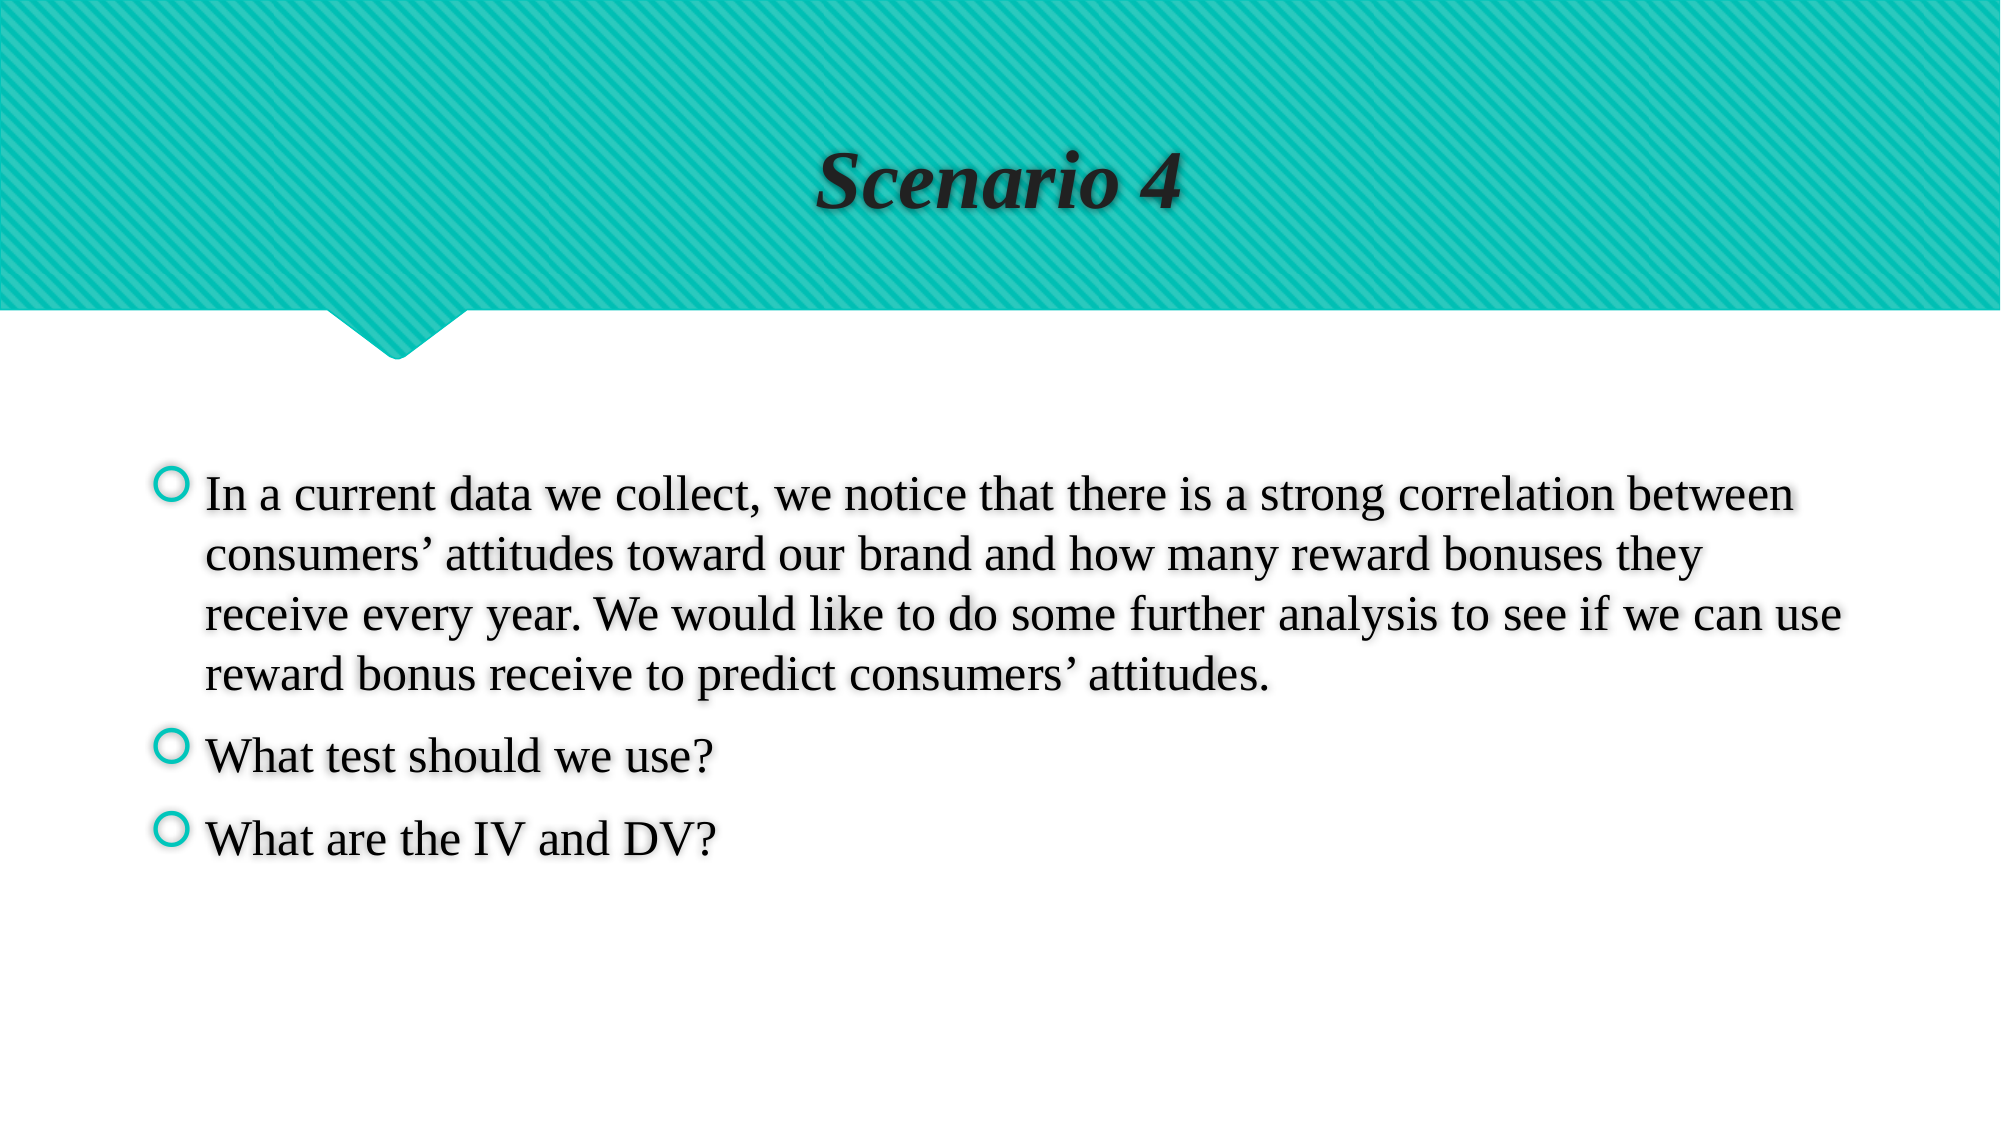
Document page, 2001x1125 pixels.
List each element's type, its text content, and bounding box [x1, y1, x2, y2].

title Scenario 4 [132, 73, 1868, 233]
list In a current data we collect, we notice that there is a strong correlation between consumers’ attitudes toward our brand and how many reward bonuses they receive every year. We would like to do some further analysis to see if we can use reward bonus receive to predict consumers’ attitudes. What test should we use? What are the IV and DV? [134, 364, 1866, 962]
